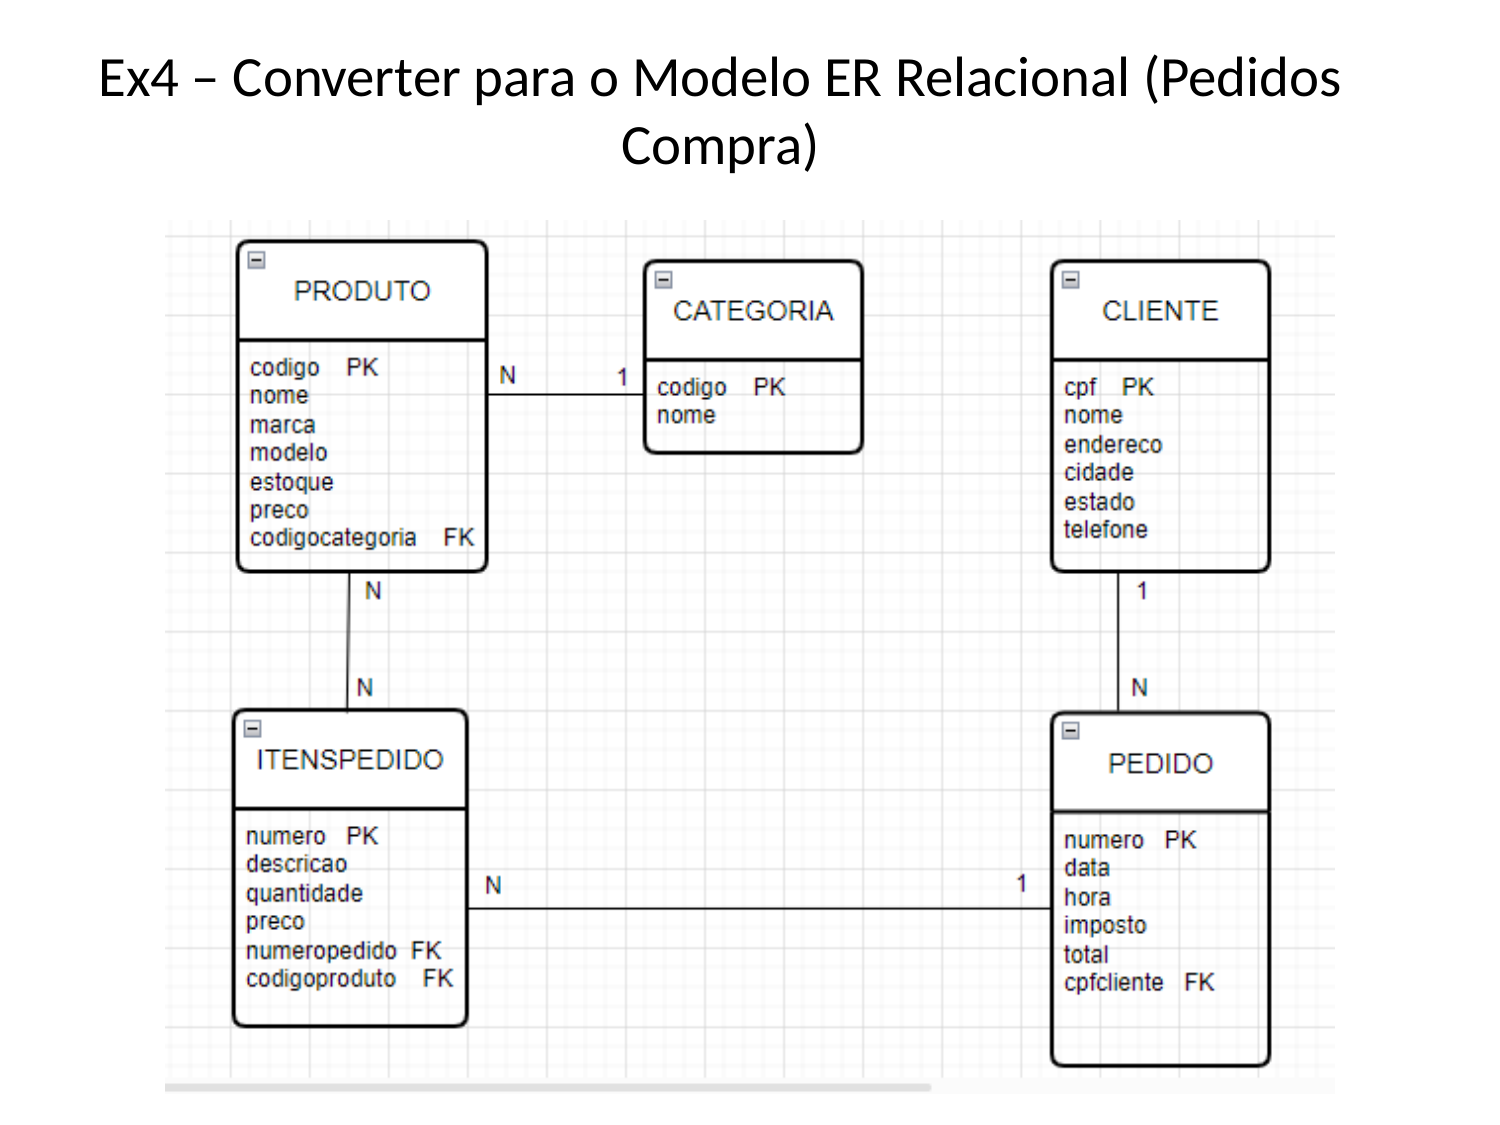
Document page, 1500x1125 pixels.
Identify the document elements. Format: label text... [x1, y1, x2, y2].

picture [164, 220, 1335, 1095]
title Ex4 – Converter para o Modelo ER Relacional (Pedidos Compra) [53, 30, 1388, 185]
